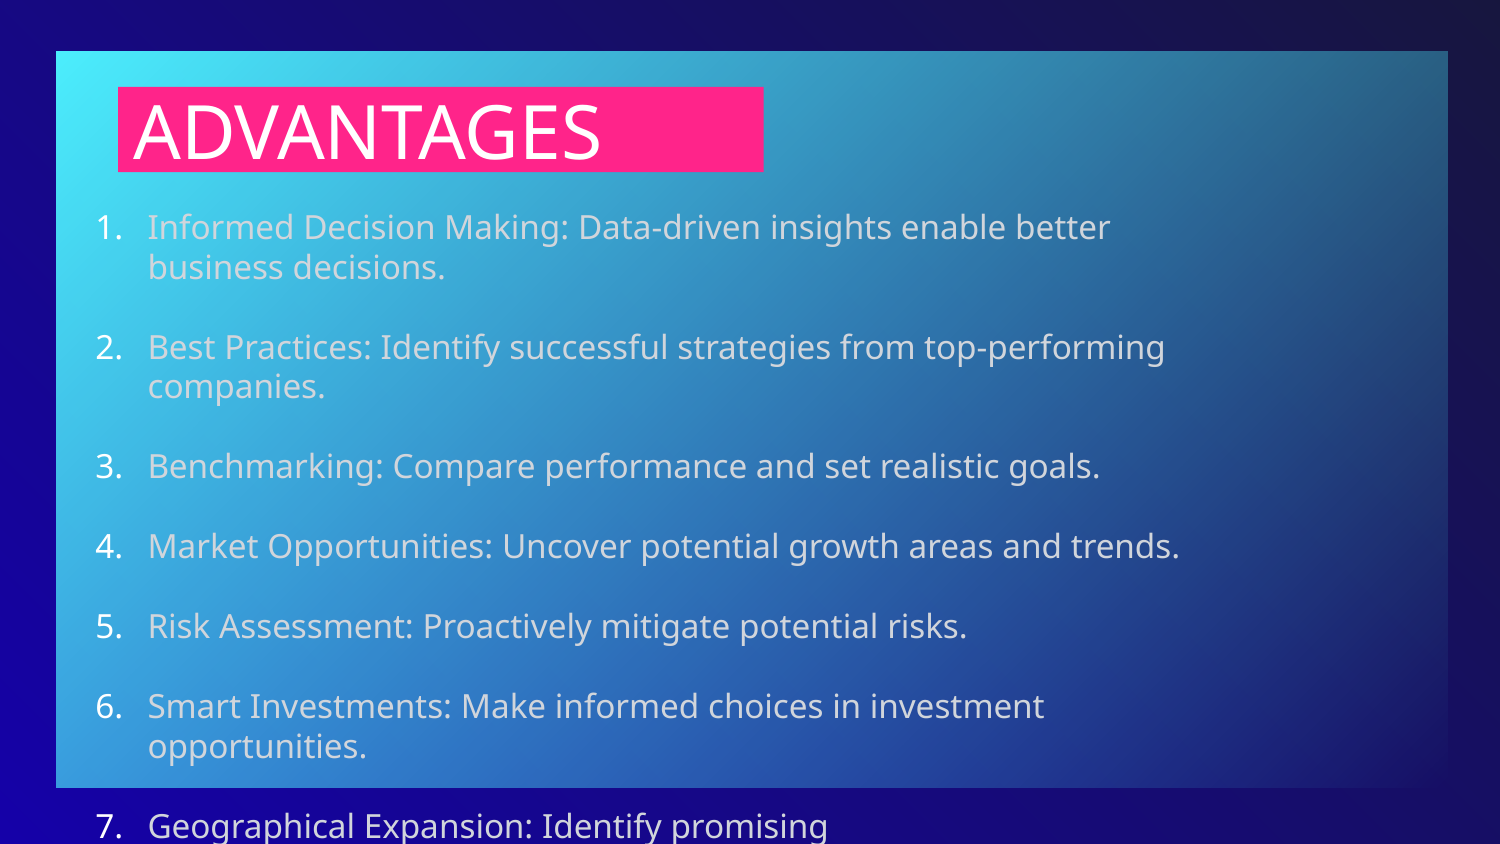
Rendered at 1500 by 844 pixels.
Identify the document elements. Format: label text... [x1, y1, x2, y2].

title ADVANTAGES [118, 86, 764, 173]
subtitle Informed Decision Making: Data-driven insights enable better business decisions. Best Practices: Identify successful strategies from top-performing companies. Benchmarking: Compare performance and set realistic goals. Market Opportunities: Uncover potential growth areas and trends. Risk Assessment: Proactively mitigate potential risks. Smart Investments: Make informed choices in investment opportunities. Geographical Expansion: Identify promising [57, 191, 1216, 727]
